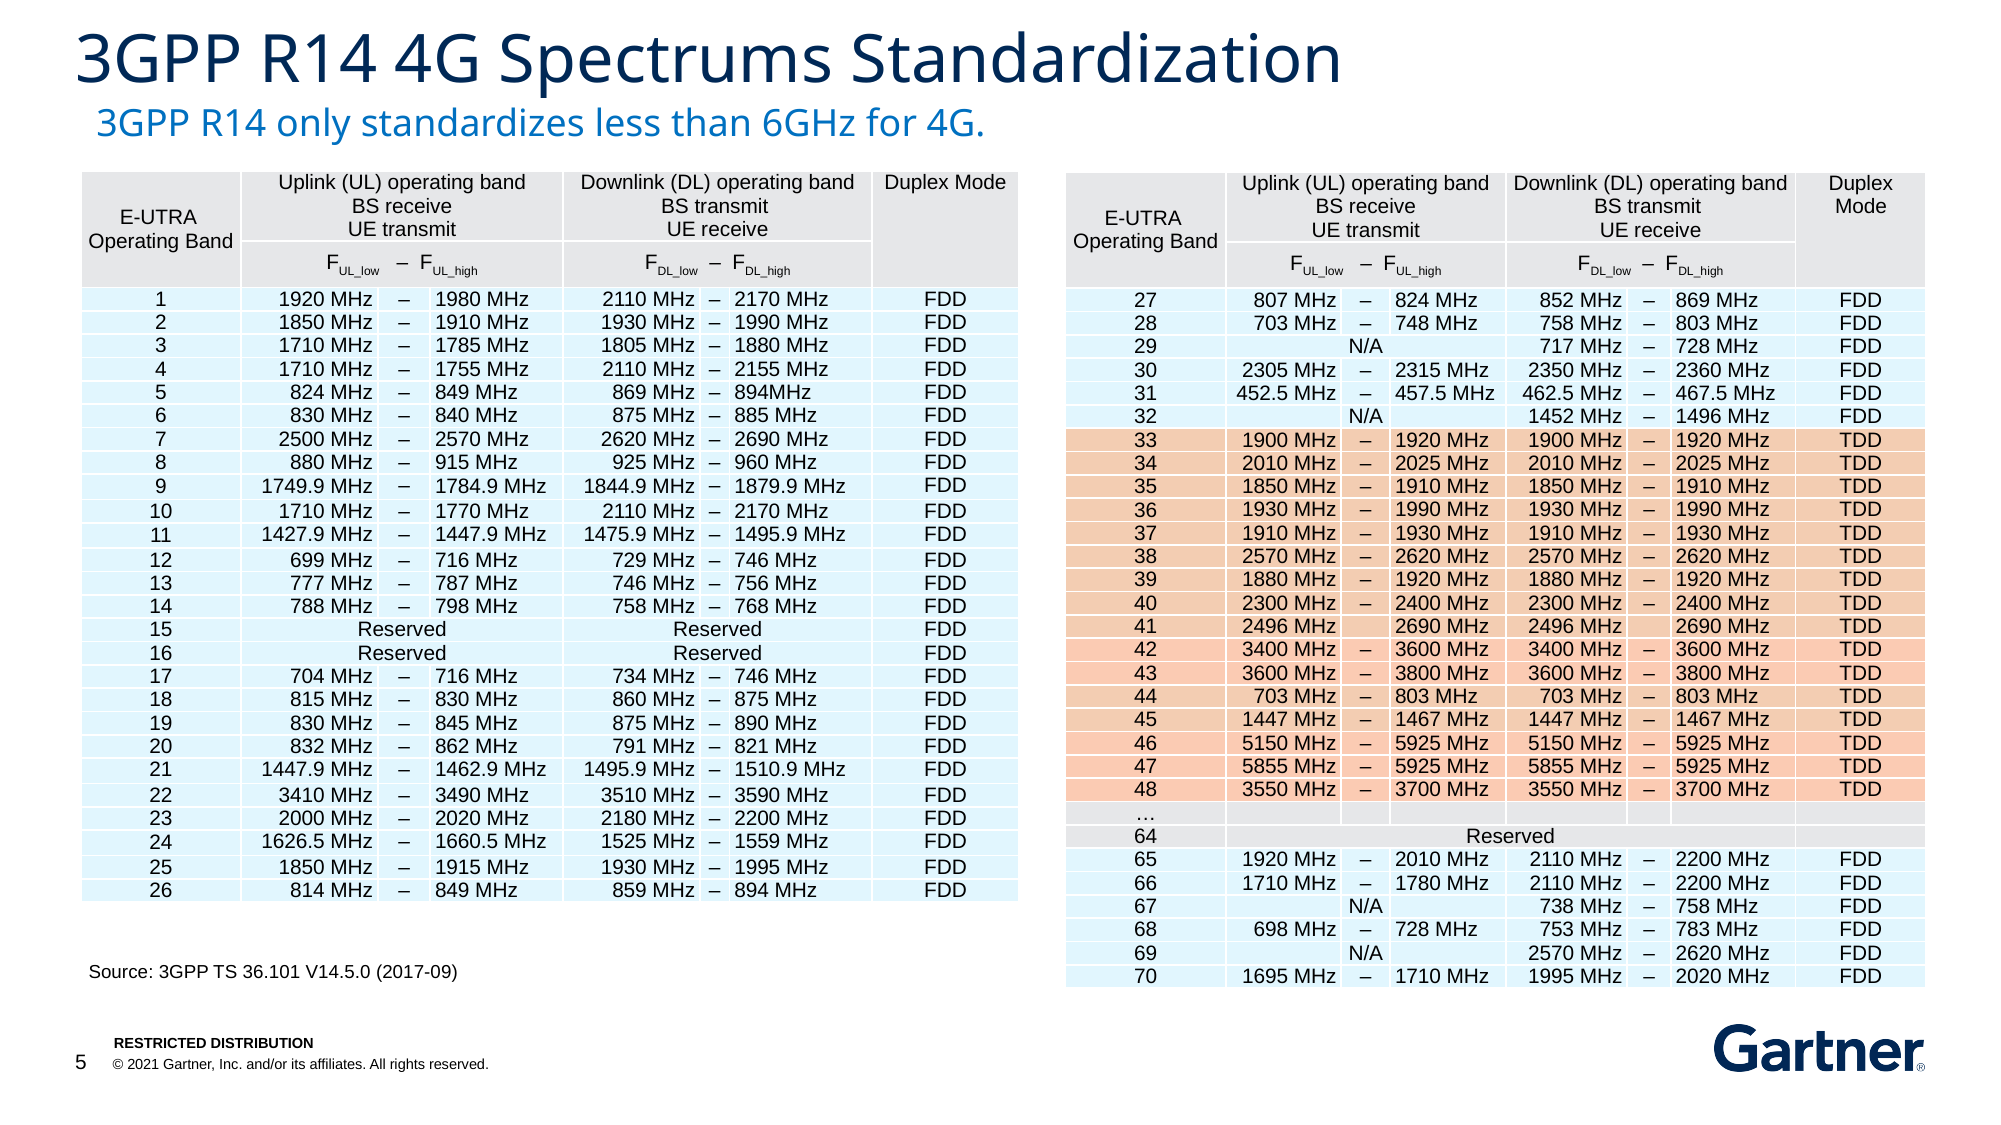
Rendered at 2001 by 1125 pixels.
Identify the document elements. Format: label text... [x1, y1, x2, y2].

table_cell 1920 MHz [1227, 849, 1340, 871]
table_cell – [1628, 476, 1670, 497]
table_cell 1844.9 MHz [564, 475, 699, 499]
table_cell – [1628, 872, 1670, 894]
table_cell – [701, 524, 729, 547]
table_cell 3600 MHz [1391, 639, 1505, 661]
table_cell 12 [82, 549, 240, 571]
table_cell FDD [873, 524, 1018, 547]
table_cell 821 MHz [730, 736, 871, 757]
table_cell – [1342, 732, 1389, 754]
table_cell 2110 MHz [1507, 849, 1626, 871]
table_cell 1880 MHz [1227, 569, 1340, 591]
table_cell FDD [1796, 849, 1925, 871]
table_cell 758 MHz [1507, 312, 1626, 334]
table_cell 68 [1066, 919, 1225, 941]
table_cell 1850 MHz [242, 856, 377, 878]
table_cell – [1342, 756, 1389, 777]
table_cell 3600 MHz [1507, 662, 1626, 684]
table_cell 4 [82, 358, 240, 380]
table_cell – [1628, 359, 1670, 381]
table_cell FDD [1796, 312, 1925, 334]
table_cell 3600 MHz [1227, 662, 1340, 684]
table_cell 65 [1066, 849, 1225, 871]
table_cell Reserved [242, 642, 562, 664]
table_cell 815 MHz [242, 689, 377, 711]
table_cell 1710 MHz [1227, 872, 1340, 894]
table_cell 1 [82, 288, 240, 310]
table_cell – [701, 358, 729, 380]
table_cell TDD [1796, 452, 1925, 474]
table_cell – [701, 808, 729, 829]
table_cell – [1628, 896, 1670, 917]
table_cell 10 [82, 500, 240, 522]
table_cell 23 [82, 808, 240, 829]
table_cell 1496 MHz [1672, 406, 1795, 427]
table_cell FDD [873, 666, 1018, 687]
table_cell 3 [82, 335, 240, 357]
table_cell 894MHz [730, 382, 871, 403]
table_cell 1920 MHz [1672, 429, 1795, 451]
table_cell 2350 MHz [1507, 359, 1626, 381]
table_cell – [701, 405, 729, 427]
table_cell 716 MHz [431, 666, 562, 687]
table_cell FDD [873, 856, 1018, 878]
table_cell – [701, 736, 729, 757]
table_cell 2010 MHz [1391, 849, 1505, 871]
table_cell FDD [1796, 872, 1925, 894]
table_cell 3600 MHz [1672, 639, 1795, 661]
table_cell 2020 MHz [431, 808, 562, 829]
table_cell 26 [82, 880, 240, 901]
table_cell 2570 MHz [1227, 546, 1340, 567]
table_cell FDD [873, 619, 1018, 641]
table_cell 1850 MHz [242, 312, 377, 333]
text_box 3GPP R14 only standardizes less than 6GHz for 4G. [96, 93, 1925, 151]
table_cell 42 [1066, 639, 1225, 661]
table_cell 824 MHz [1391, 289, 1505, 311]
table_cell – [1628, 942, 1670, 964]
table_cell 2170 MHz [730, 288, 871, 310]
table_cell 2690 MHz [1391, 616, 1505, 637]
table_cell 746 MHz [730, 549, 871, 571]
table_cell 1930 MHz [1227, 499, 1340, 521]
table_cell 1710 MHz [242, 500, 377, 522]
table_cell 19 [82, 712, 240, 734]
table_cell – [1342, 429, 1389, 451]
table_cell 2620 MHz [1672, 942, 1795, 964]
table_cell FDD [1796, 919, 1925, 941]
table_cell 2200 MHz [730, 808, 871, 829]
table_cell FDD [873, 689, 1018, 711]
table_cell 462.5 MHz [1507, 382, 1626, 404]
table_cell 2305 MHz [1227, 359, 1340, 381]
table_cell – [701, 500, 729, 522]
table_cell – [1342, 592, 1389, 614]
table_cell 814 MHz [242, 880, 377, 901]
table_cell 24 [82, 831, 240, 855]
table_cell 1710 MHz [242, 335, 377, 357]
table_cell 37 [1066, 522, 1225, 544]
table_header Uplink (UL) operating band BS receive UE transmit [1227, 173, 1505, 241]
table_cell 1749.9 MHz [242, 475, 377, 499]
table_cell 803 MHz [1672, 312, 1795, 334]
table_cell 41 [1066, 616, 1225, 637]
table_cell – [1628, 406, 1670, 427]
table_cell – [1628, 336, 1670, 357]
table_cell 44 [1066, 686, 1225, 707]
table_cell TDD [1796, 686, 1925, 707]
table_cell – [379, 784, 429, 806]
table_cell 703 MHz [1507, 686, 1626, 707]
table_cell 2000 MHz [242, 808, 377, 829]
table_cell TDD [1796, 616, 1925, 637]
table_cell 698 MHz [1227, 919, 1340, 941]
table_cell 1495.9 MHz [730, 524, 871, 547]
table_cell 1559 MHz [730, 831, 871, 855]
table_cell 40 [1066, 592, 1225, 614]
table_cell [1227, 896, 1340, 917]
table_cell 869 MHz [564, 382, 699, 403]
table_cell – [1628, 919, 1670, 941]
table_cell TDD [1796, 639, 1925, 661]
table_cell 1475.9 MHz [564, 524, 699, 547]
table_cell FDD [873, 405, 1018, 427]
table_cell 768 MHz [730, 596, 871, 617]
table_cell FDD [873, 759, 1018, 783]
table_cell – [1342, 662, 1389, 684]
table_cell 3400 MHz [1227, 639, 1340, 661]
table_cell 824 MHz [242, 382, 377, 403]
table_cell TDD [1796, 569, 1925, 591]
table_cell – [379, 759, 429, 783]
table_cell 6 [82, 405, 240, 427]
table_cell FDD [873, 784, 1018, 806]
table_cell N/A [1227, 336, 1505, 357]
table_cell 852 MHz [1507, 289, 1626, 311]
table_cell 1467 MHz [1391, 709, 1505, 731]
table_cell 5925 MHz [1672, 732, 1795, 754]
table_cell 22 [82, 784, 240, 806]
table_cell TDD [1796, 756, 1925, 777]
table_cell FDD [873, 880, 1018, 901]
table_cell 1510.9 MHz [730, 759, 871, 783]
table_cell 1930 MHz [564, 856, 699, 878]
table_cell FDD [873, 288, 1018, 310]
table_cell – [701, 572, 729, 594]
table_cell 2300 MHz [1507, 592, 1626, 614]
table_cell 728 MHz [1391, 919, 1505, 941]
table_cell 5150 MHz [1227, 732, 1340, 754]
table_cell – [379, 452, 429, 473]
table_cell FDD [1796, 382, 1925, 404]
table_cell 756 MHz [730, 572, 871, 594]
table_cell 1785 MHz [431, 335, 562, 357]
table_cell – [701, 689, 729, 711]
table_cell 2620 MHz [564, 428, 699, 450]
table_cell – [379, 880, 429, 901]
table_cell 467.5 MHz [1672, 382, 1795, 404]
table_cell 734 MHz [564, 666, 699, 687]
table_cell – [1628, 662, 1670, 684]
table_cell 13 [82, 572, 240, 594]
table_cell 35 [1066, 476, 1225, 497]
table_cell – [1342, 779, 1389, 801]
table_cell Reserved [564, 642, 871, 664]
table_cell FDD [873, 712, 1018, 734]
table_cell 9 [82, 475, 240, 499]
table_cell – [701, 831, 729, 855]
table_cell [1507, 802, 1626, 824]
table_cell 1525 MHz [564, 831, 699, 855]
table_cell 875 MHz [564, 405, 699, 427]
table_cell 1900 MHz [1507, 429, 1626, 451]
table_cell 2690 MHz [730, 428, 871, 450]
table_cell FDD [873, 382, 1018, 403]
table_cell – [701, 382, 729, 403]
table_cell 2690 MHz [1672, 616, 1795, 637]
table_cell 11 [82, 524, 240, 547]
table_cell 2496 MHz [1227, 616, 1340, 637]
table_cell 46 [1066, 732, 1225, 754]
table_cell [1227, 802, 1340, 824]
table_cell – [1342, 382, 1389, 404]
table_cell 38 [1066, 546, 1225, 567]
table_cell FDD [1796, 359, 1925, 381]
table_cell FDD [1796, 336, 1925, 357]
table_cell 703 MHz [1227, 312, 1340, 334]
table_cell – [1342, 312, 1389, 334]
table_cell 1462.9 MHz [431, 759, 562, 783]
table_cell 915 MHz [431, 452, 562, 473]
table_cell 1447.9 MHz [242, 759, 377, 783]
table_cell – [701, 759, 729, 783]
table_cell 746 MHz [730, 666, 871, 687]
table_cell FDL_low – FDL_high [1507, 243, 1795, 287]
table_cell – [701, 549, 729, 571]
table_cell 746 MHz [564, 572, 699, 594]
table_cell – [1628, 429, 1670, 451]
table_cell TDD [1796, 499, 1925, 521]
table_cell – [701, 856, 729, 878]
table_cell 39 [1066, 569, 1225, 591]
table_header Downlink (DL) operating band BS transmit UE receive [1507, 173, 1795, 241]
table_cell – [1342, 686, 1389, 707]
table_cell [1391, 802, 1505, 824]
table_cell – [701, 452, 729, 473]
table_cell 3590 MHz [730, 784, 871, 806]
table_cell FDD [873, 808, 1018, 829]
table_cell 2300 MHz [1227, 592, 1340, 614]
table_cell – [1628, 779, 1670, 801]
table_cell TDD [1796, 476, 1925, 497]
table_cell 2110 MHz [1507, 872, 1626, 894]
table_cell – [1628, 686, 1670, 707]
table_cell 1910 MHz [431, 312, 562, 333]
table_cell – [379, 736, 429, 757]
table_cell 703 MHz [1227, 686, 1340, 707]
table_cell 14 [82, 596, 240, 617]
table_cell – [701, 666, 729, 687]
table_cell – [1342, 522, 1389, 544]
table_cell – [379, 572, 429, 594]
table_cell – [701, 335, 729, 357]
table_cell – [1628, 966, 1670, 987]
table_cell FUL_low – FUL_high [1227, 243, 1505, 287]
table_cell FDD [1796, 966, 1925, 987]
table_cell 69 [1066, 942, 1225, 951]
table_cell 1990 MHz [1391, 499, 1505, 521]
table_cell TDD [1796, 592, 1925, 614]
table_cell 1880 MHz [730, 335, 871, 357]
table_cell – [1628, 732, 1670, 754]
table_cell – [1342, 709, 1389, 731]
table_cell – [379, 808, 429, 829]
table_cell Reserved [564, 619, 871, 641]
table_cell 2570 MHz [1507, 546, 1626, 567]
table_cell – [1342, 639, 1389, 661]
table_cell 3700 MHz [1391, 779, 1505, 801]
title 3GPP R14 4G Spectrums Standardization [75, 25, 1925, 100]
table_cell 728 MHz [1672, 336, 1795, 357]
table_cell – [379, 358, 429, 380]
table_cell 2010 MHz [1227, 452, 1340, 474]
table_cell – [1628, 499, 1670, 521]
table_cell FDD [873, 500, 1018, 522]
table_cell – [1628, 546, 1670, 567]
table_cell 729 MHz [564, 549, 699, 571]
table_cell 2200 MHz [1672, 849, 1795, 871]
table_cell 2315 MHz [1391, 359, 1505, 381]
table_cell [1796, 826, 1925, 847]
table_cell 2200 MHz [1672, 872, 1795, 894]
table_cell 1900 MHz [1227, 429, 1340, 451]
table_cell 2110 MHz [564, 358, 699, 380]
table_cell 5150 MHz [1507, 732, 1626, 754]
table_cell 5925 MHz [1672, 756, 1795, 777]
table_cell 1920 MHz [1391, 429, 1505, 451]
table_cell FDD [873, 475, 1018, 499]
table_cell FDD [873, 642, 1018, 664]
table_cell 803 MHz [1391, 686, 1505, 707]
table_cell 2110 MHz [564, 288, 699, 310]
table_cell 859 MHz [564, 880, 699, 901]
table_cell 2620 MHz [1391, 546, 1505, 567]
table_cell 875 MHz [564, 712, 699, 734]
table_cell [1391, 896, 1505, 917]
table_cell 17 [82, 666, 240, 687]
table_cell 1467 MHz [1672, 709, 1795, 731]
table_cell FDD [873, 428, 1018, 450]
table_cell TDD [1796, 709, 1925, 731]
table_cell – [1342, 289, 1389, 311]
table_cell 30 [1066, 359, 1225, 381]
table_cell 31 [1066, 382, 1225, 404]
table_cell – [1628, 452, 1670, 474]
table_cell – [701, 784, 729, 806]
table_cell 1427.9 MHz [242, 524, 377, 547]
table_cell 2025 MHz [1672, 452, 1795, 474]
table_cell TDD [1796, 779, 1925, 801]
table_cell 28 [1066, 312, 1225, 334]
table_cell 738 MHz [1507, 896, 1626, 917]
table_cell 8 [82, 452, 240, 473]
table_cell 699 MHz [242, 549, 377, 571]
table_cell – [379, 500, 429, 522]
table_cell TDD [1796, 546, 1925, 567]
table_cell TDD [1796, 429, 1925, 451]
table_cell – [1628, 382, 1670, 404]
table_cell – [1342, 569, 1389, 591]
table_cell 5925 MHz [1391, 732, 1505, 754]
table_cell 67 [1066, 896, 1225, 917]
table_cell – [1342, 966, 1389, 987]
table_cell 45 [1066, 709, 1225, 731]
table_cell 2400 MHz [1672, 592, 1795, 614]
table_cell 21 [82, 759, 240, 783]
table_cell 1850 MHz [1227, 476, 1340, 497]
table_cell 2010 MHz [1507, 452, 1626, 474]
table_cell 5855 MHz [1507, 756, 1626, 777]
table_cell 2155 MHz [730, 358, 871, 380]
table_cell – [379, 475, 429, 499]
table_cell 2400 MHz [1391, 592, 1505, 614]
table_cell 1447 MHz [1507, 709, 1626, 731]
table_header Uplink (UL) operating band BS receive UE transmit [242, 172, 562, 240]
table_cell 33 [1066, 429, 1225, 451]
table_cell – [379, 712, 429, 734]
table_cell 758 MHz [1672, 896, 1795, 917]
table_cell 2570 MHz [1507, 942, 1626, 964]
table_cell – [1342, 546, 1389, 567]
table_cell FDD [1796, 289, 1925, 311]
table_cell [1391, 942, 1505, 964]
table_cell [1342, 802, 1389, 824]
table_cell TDD [1796, 522, 1925, 544]
table_cell – [379, 312, 429, 333]
table_cell 3700 MHz [1672, 779, 1795, 801]
table_cell – [1342, 872, 1389, 894]
table_cell 1920 MHz [242, 288, 377, 310]
table_cell 1880 MHz [1507, 569, 1626, 591]
table_cell 2620 MHz [1672, 546, 1795, 567]
table_cell 452.5 MHz [1227, 382, 1340, 404]
table_cell – [1628, 312, 1670, 334]
table_cell 1784.9 MHz [431, 475, 562, 499]
table_cell 830 MHz [242, 712, 377, 734]
table_cell [1628, 802, 1670, 824]
table_cell 2180 MHz [564, 808, 699, 829]
table_cell 16 [82, 642, 240, 664]
table_cell 875 MHz [730, 689, 871, 711]
table_cell 1980 MHz [431, 288, 562, 310]
table_cell 1930 MHz [1391, 522, 1505, 544]
table_cell 25 [82, 856, 240, 878]
table_cell 1915 MHz [431, 856, 562, 878]
table_cell 3550 MHz [1227, 779, 1340, 801]
table_cell 3400 MHz [1507, 639, 1626, 661]
table_cell Reserved [242, 619, 562, 641]
table_cell 925 MHz [564, 452, 699, 473]
table_cell [1672, 802, 1795, 824]
table_cell 840 MHz [431, 405, 562, 427]
table_cell 885 MHz [730, 405, 871, 427]
table_cell 2570 MHz [431, 428, 562, 450]
table_cell 1805 MHz [564, 335, 699, 357]
table_cell 1910 MHz [1227, 522, 1340, 544]
table_cell 15 [82, 619, 240, 641]
table_cell 845 MHz [431, 712, 562, 734]
table_cell 1920 MHz [1391, 569, 1505, 591]
table_cell 777 MHz [242, 572, 377, 594]
table_cell 830 MHz [431, 689, 562, 711]
table_cell TDD [1796, 662, 1925, 684]
table_cell 2110 MHz [564, 500, 699, 522]
table_cell 1910 MHz [1672, 476, 1795, 497]
table_cell 2170 MHz [730, 500, 871, 522]
table_cell – [701, 475, 729, 499]
text_box Source: 3GPP TS 36.101 V14.5.0 (2017-09) [73, 951, 1275, 990]
table_cell 849 MHz [431, 880, 562, 901]
table_cell – [1628, 569, 1670, 591]
table_cell 3800 MHz [1391, 662, 1505, 684]
table_cell 787 MHz [431, 572, 562, 594]
table_cell – [701, 880, 729, 901]
table_cell … [1066, 802, 1225, 824]
table_cell – [1628, 639, 1670, 661]
table_cell 2496 MHz [1507, 616, 1626, 637]
table_cell FDD [1796, 942, 1925, 964]
table_cell 2020 MHz [1672, 966, 1795, 987]
table_cell 716 MHz [431, 549, 562, 571]
table_cell 3550 MHz [1507, 779, 1626, 801]
table_cell 753 MHz [1507, 919, 1626, 941]
table_cell – [379, 666, 429, 687]
table_cell 1695 MHz [1275, 966, 1340, 987]
table_cell 34 [1066, 452, 1225, 474]
table_cell 66 [1066, 872, 1225, 894]
table_cell 1995 MHz [1507, 966, 1626, 987]
table_cell – [379, 831, 429, 855]
table_cell – [1628, 849, 1670, 871]
table_cell 890 MHz [730, 712, 871, 734]
table_cell – [701, 312, 729, 333]
table_cell 1710 MHz [242, 358, 377, 380]
table_cell 832 MHz [242, 736, 377, 757]
table_cell 758 MHz [564, 596, 699, 617]
table_cell 1495.9 MHz [564, 759, 699, 783]
table_cell N/A [1342, 896, 1389, 917]
table_cell FDD [873, 452, 1018, 473]
table_cell 29 [1066, 336, 1225, 357]
table_cell 1920 MHz [1672, 569, 1795, 591]
table_cell 783 MHz [1672, 919, 1795, 941]
table_cell [1227, 406, 1340, 427]
table_cell 1850 MHz [1507, 476, 1626, 497]
table_cell – [1628, 522, 1670, 544]
table_cell 1660.5 MHz [431, 831, 562, 855]
table_cell – [1342, 359, 1389, 381]
table_cell – [379, 428, 429, 450]
table_cell – [701, 288, 729, 310]
table_cell 1930 MHz [1507, 499, 1626, 521]
table_cell – [1628, 592, 1670, 614]
table_cell 1780 MHz [1391, 872, 1505, 894]
table_cell 830 MHz [242, 405, 377, 427]
table_cell 457.5 MHz [1391, 382, 1505, 404]
table_cell 880 MHz [242, 452, 377, 473]
table_cell 1910 MHz [1391, 476, 1505, 497]
table_cell TDD [1796, 732, 1925, 754]
table_cell FDD [1796, 406, 1925, 427]
table_cell [1796, 802, 1925, 824]
table_cell FDD [873, 549, 1018, 571]
table_cell 47 [1066, 756, 1225, 777]
table_cell – [379, 335, 429, 357]
table_cell 860 MHz [564, 689, 699, 711]
table_cell 849 MHz [431, 382, 562, 403]
table_cell 5925 MHz [1391, 756, 1505, 777]
table_cell – [1628, 756, 1670, 777]
table_cell FDD [873, 596, 1018, 617]
table_cell 1930 MHz [1672, 522, 1795, 544]
table_cell FUL_low – FUL_high [242, 242, 562, 287]
table_cell 36 [1066, 499, 1225, 521]
table_cell 869 MHz [1672, 289, 1795, 311]
table_cell 2360 MHz [1672, 359, 1795, 381]
table_cell 2025 MHz [1391, 452, 1505, 474]
table_cell Reserved [1227, 826, 1795, 847]
table_cell 20 [82, 736, 240, 757]
table_cell 3800 MHz [1672, 662, 1795, 684]
table_cell 791 MHz [564, 736, 699, 757]
table_cell 1447 MHz [1227, 709, 1340, 731]
table_cell – [379, 405, 429, 427]
table_header Downlink (DL) operating band BS transmit UE receive [564, 172, 871, 240]
table_cell 1930 MHz [564, 312, 699, 333]
table_cell 43 [1066, 662, 1225, 684]
table_cell FDD [873, 312, 1018, 333]
table_cell – [1628, 709, 1670, 731]
table_cell 1990 MHz [730, 312, 871, 333]
table_cell 1710 MHz [1391, 966, 1505, 987]
table_cell 1755 MHz [431, 358, 562, 380]
table_cell – [1628, 289, 1670, 311]
table_cell N/A [1342, 942, 1389, 964]
table_cell FDD [873, 736, 1018, 757]
table_cell – [1342, 499, 1389, 521]
table_cell 27 [1066, 289, 1225, 311]
table_cell – [1342, 849, 1389, 871]
table_cell FDD [1796, 896, 1925, 917]
table_cell – [379, 689, 429, 711]
table_cell – [701, 428, 729, 450]
table_cell – [701, 712, 729, 734]
table_cell 1990 MHz [1672, 499, 1795, 521]
table_cell 3510 MHz [564, 784, 699, 806]
table_cell – [379, 596, 429, 617]
table_cell – [379, 549, 429, 571]
table_cell 7 [82, 428, 240, 450]
table_cell – [701, 596, 729, 617]
table_cell 3490 MHz [431, 784, 562, 806]
table_cell [1391, 406, 1505, 427]
table_cell 2500 MHz [242, 428, 377, 450]
table_cell 807 MHz [1227, 289, 1340, 311]
table_cell 1995 MHz [730, 856, 871, 878]
table_cell – [379, 856, 429, 878]
table_cell – [1342, 919, 1389, 941]
table_cell 704 MHz [242, 666, 377, 687]
table_cell 3410 MHz [242, 784, 377, 806]
table_header Duplex Mode [1796, 173, 1925, 287]
table_cell [1227, 942, 1340, 964]
picture [1714, 1024, 1925, 1072]
table_cell – [379, 288, 429, 310]
table_cell 18 [82, 689, 240, 711]
table_cell 1447.9 MHz [431, 524, 562, 547]
table_cell 803 MHz [1672, 686, 1795, 707]
table_header E‑UTRA Operating Band [1066, 173, 1225, 287]
table_cell 1626.5 MHz [242, 831, 377, 855]
table_cell 1910 MHz [1507, 522, 1626, 544]
table_cell – [1342, 476, 1389, 497]
table_cell 717 MHz [1507, 336, 1626, 357]
table_cell 1770 MHz [431, 500, 562, 522]
table_cell 1879.9 MHz [730, 475, 871, 499]
table_cell 960 MHz [730, 452, 871, 473]
table_cell N/A [1342, 406, 1389, 427]
table_cell 64 [1066, 826, 1225, 847]
table_cell 862 MHz [431, 736, 562, 757]
table_cell 5855 MHz [1227, 756, 1340, 777]
table_cell [1342, 616, 1389, 637]
table_cell 894 MHz [730, 880, 871, 901]
table_cell FDL_low – FDL_high [564, 242, 871, 287]
table_cell 788 MHz [242, 596, 377, 617]
table_cell 48 [1066, 779, 1225, 801]
table_cell – [1342, 452, 1389, 474]
table_cell 1452 MHz [1507, 406, 1626, 427]
table_header E‑UTRA Operating Band [82, 172, 240, 287]
table_cell FDD [873, 831, 1018, 855]
table_cell 5 [82, 382, 240, 403]
table_cell [1628, 616, 1670, 637]
table_cell 32 [1066, 406, 1225, 427]
table_header Duplex Mode [873, 172, 1018, 287]
table_cell FDD [873, 335, 1018, 357]
table_cell FDD [873, 572, 1018, 594]
table_cell – [379, 382, 429, 403]
table_cell – [379, 524, 429, 547]
table_cell 748 MHz [1391, 312, 1505, 334]
table_cell 798 MHz [431, 596, 562, 617]
table_cell FDD [873, 358, 1018, 380]
table_cell 2 [82, 312, 240, 333]
